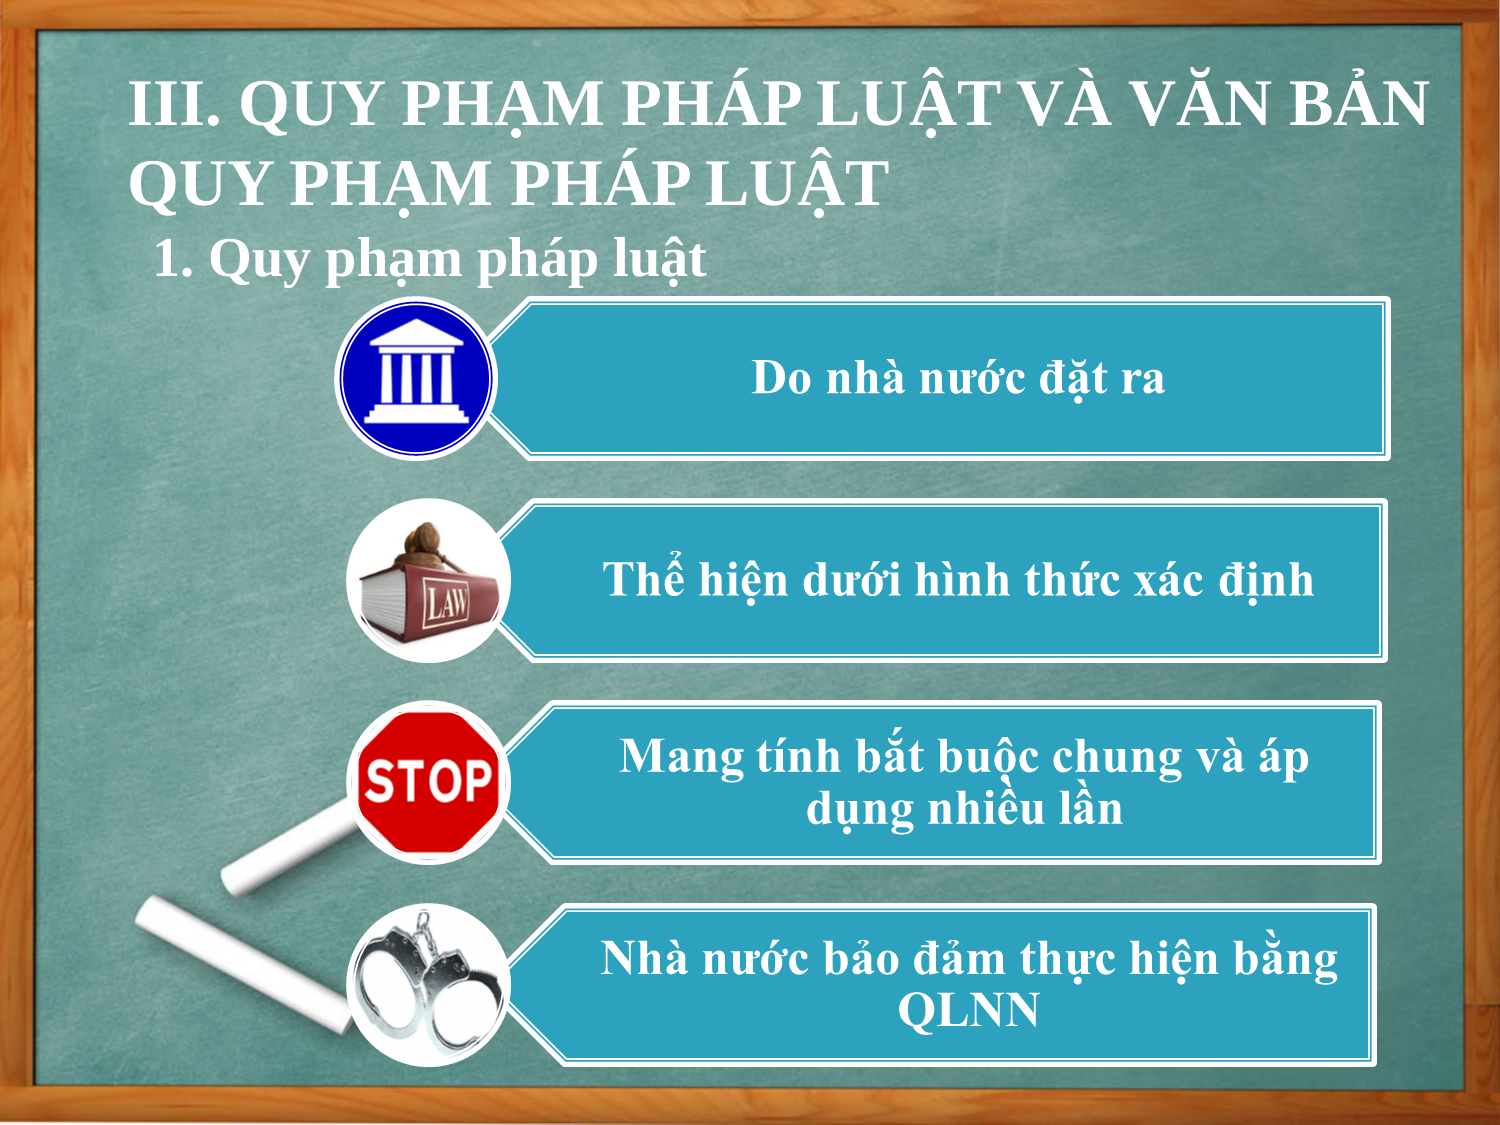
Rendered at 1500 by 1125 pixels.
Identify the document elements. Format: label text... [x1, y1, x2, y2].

list 1. Quy phạm pháp luật [62, 212, 1375, 338]
title III. QUY PHẠM PHÁP LUẬT VÀ VĂN BẢN QUY PHẠM PHÁP LUẬT [112, 45, 1463, 233]
picture [0, 0, 1500, 1125]
